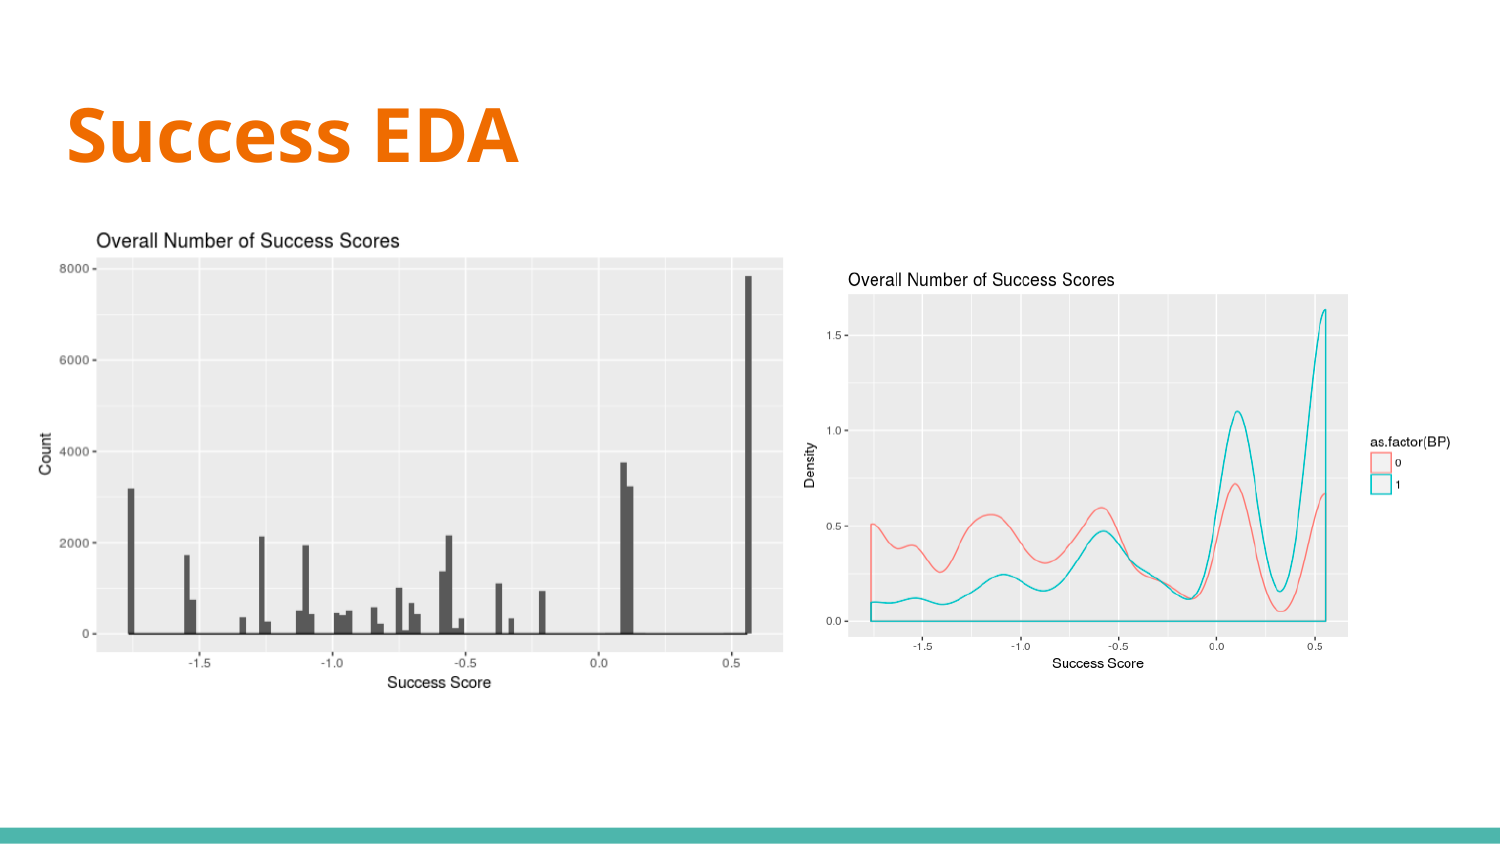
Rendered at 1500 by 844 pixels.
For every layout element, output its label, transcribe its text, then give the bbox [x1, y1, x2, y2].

title Success EDA [51, 72, 1449, 189]
picture [27, 213, 1468, 701]
